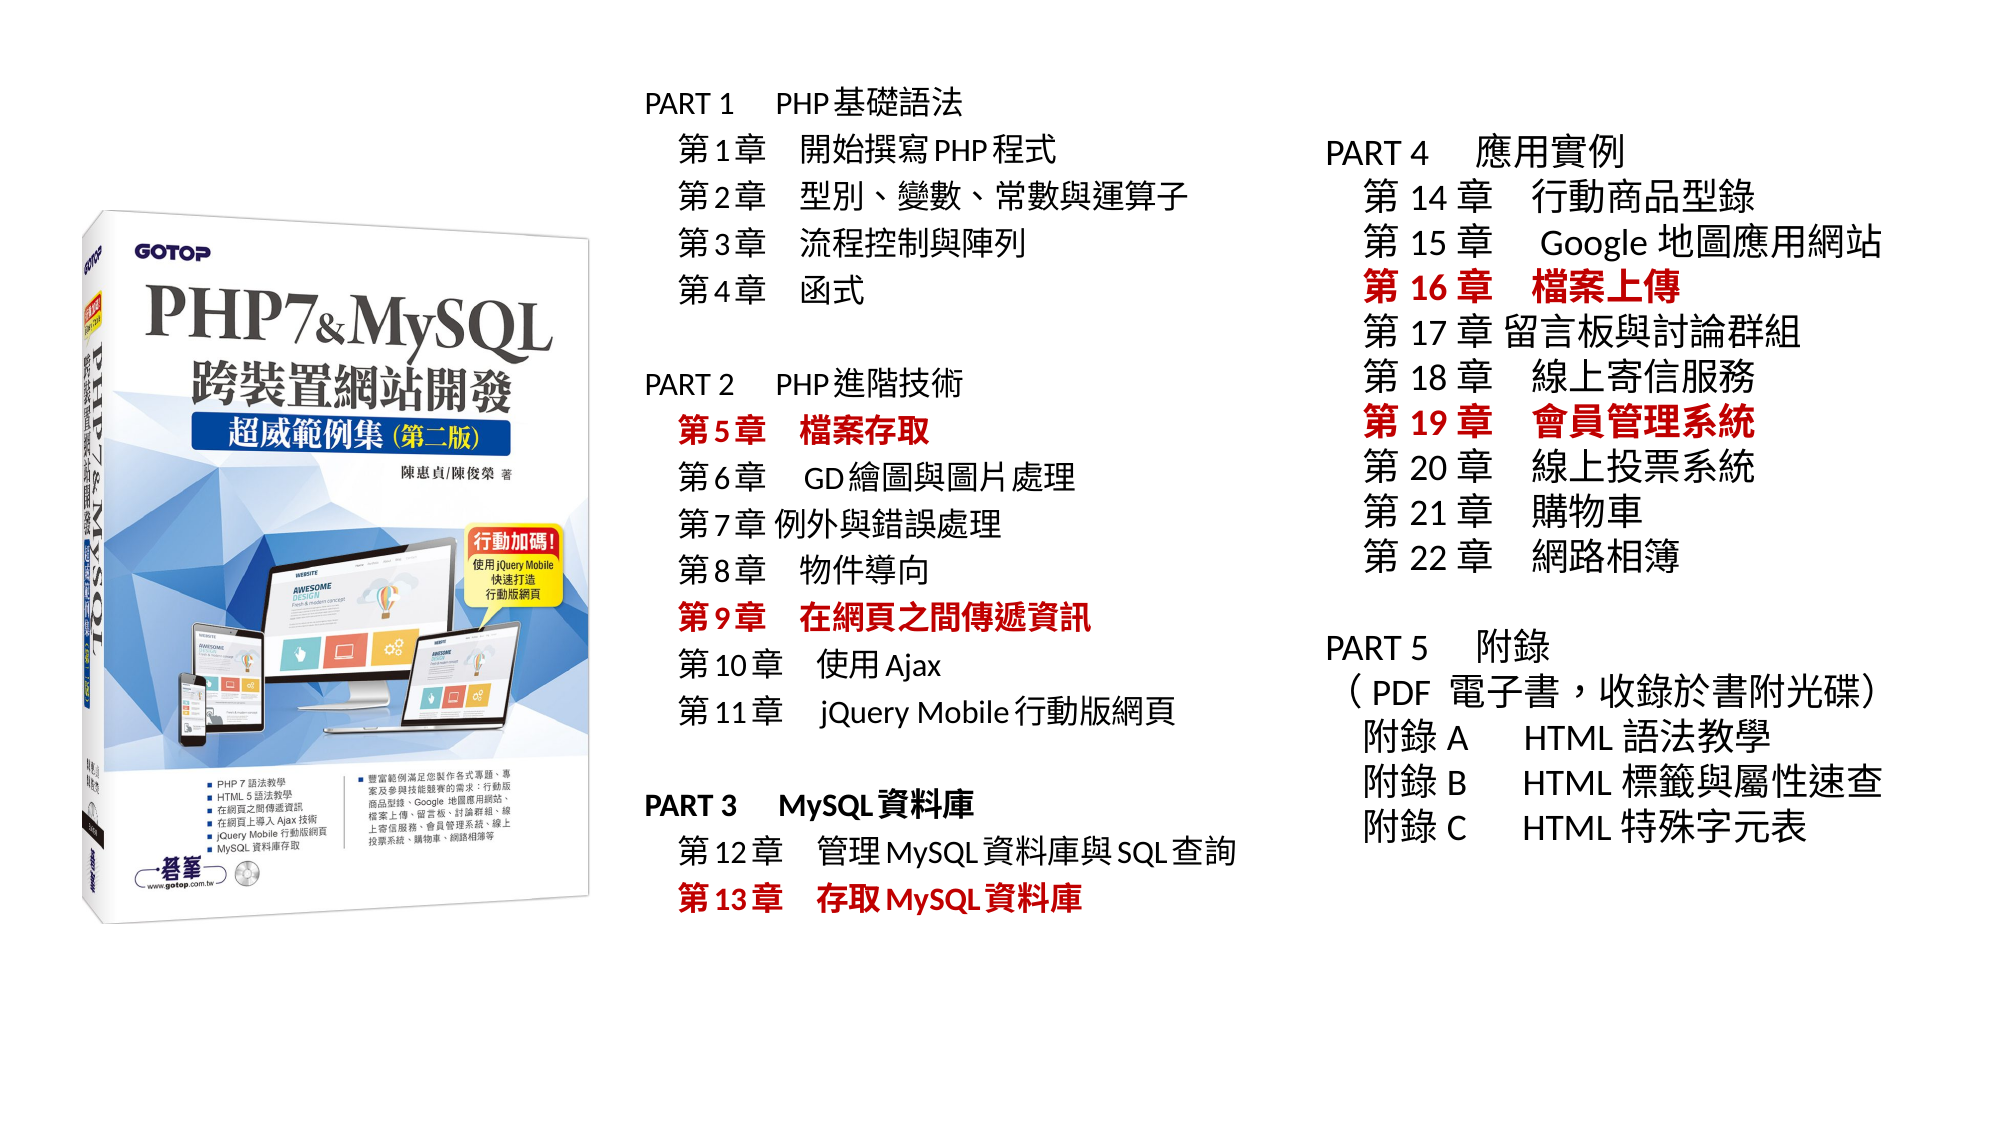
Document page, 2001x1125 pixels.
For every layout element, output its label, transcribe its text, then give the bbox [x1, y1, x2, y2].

list PART 1 PHP基礎語法 第1章 開始撰寫PHP程式 第2章 型別、變數、常數與運算子 第3章 流程控制與陣列 第4章 函式 PART 2 PHP進階技術 第5章 檔案存取 第6章 GD繪圖與圖片處理 第7章 例外與錯誤處理 第8章 物件導向 第9章 在網頁之間傳遞資訊 第10章 使用Ajax 第11章 jQuery Mobile行動版網頁 PART 3 MySQL資料庫 第12章 管理MySQL資料庫與SQL查詢 第13章 存取MySQL資料庫 [629, 79, 1272, 936]
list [82, 210, 591, 925]
text_box PART 4 應用實例 第14章 行動商品型錄 第15章 Google地圖應用網站 第16章 檔案上傳 第17章 留言板與討論群組 第18章 線上寄信服務 第19章 會員管理系統 第20章 線上投票系統 第21章 購物車 第22章 網路相簿 PART 5 附錄 （PDF 電子書，收錄於書附光碟） 附錄A HTML語法教學 附錄B HTML標籤與屬性速查 附錄C HTML特殊字元表 [1310, 120, 1948, 856]
